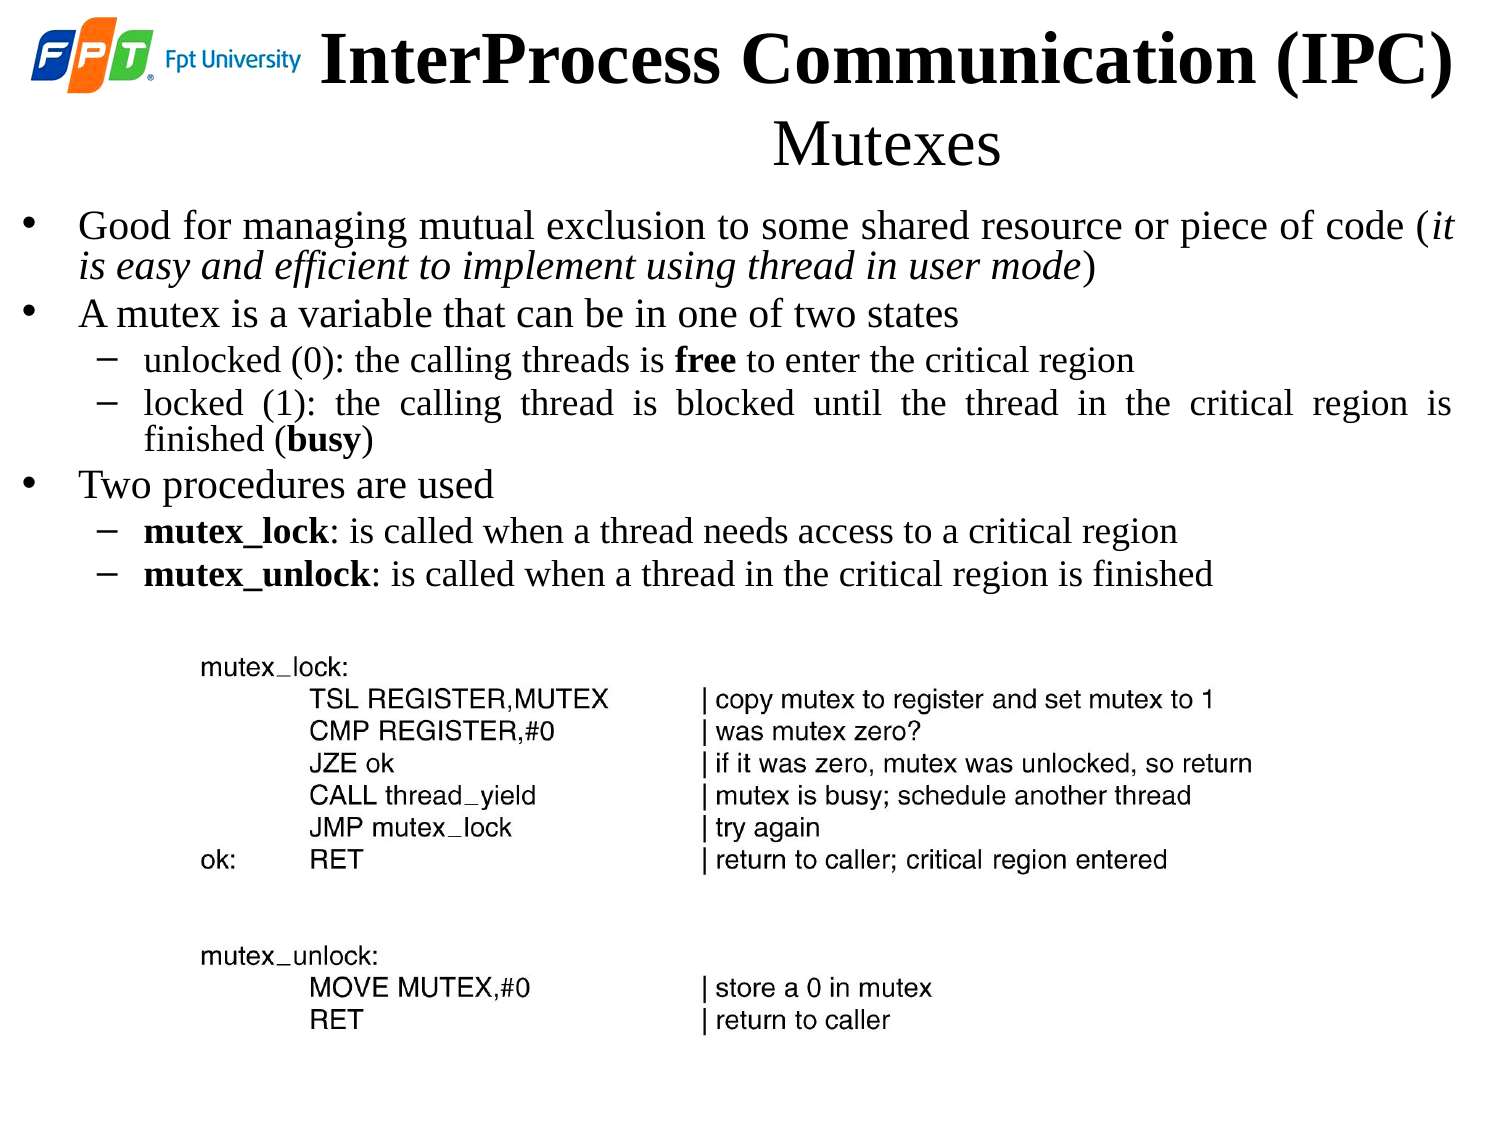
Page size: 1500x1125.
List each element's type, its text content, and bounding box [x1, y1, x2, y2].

list Good for managing mutual exclusion to some shared resource or piece of code (it is easy and efficient to implement using thread in user mode) A mutex is a variable that can be in one of two states unlocked (0): the calling threads is free to enter the critical region locked (1): the calling thread is blocked until the thread in the critical region is finished (busy) Two procedures are used mutex_lock: is called when a thread needs access to a critical region mutex_unlock: is called when a thread in the critical region is finished [6, 200, 1470, 763]
title InterProcess Communication (IPC) Mutexes [275, 0, 1500, 188]
picture [0, 0, 275, 122]
picture [194, 637, 1283, 1046]
